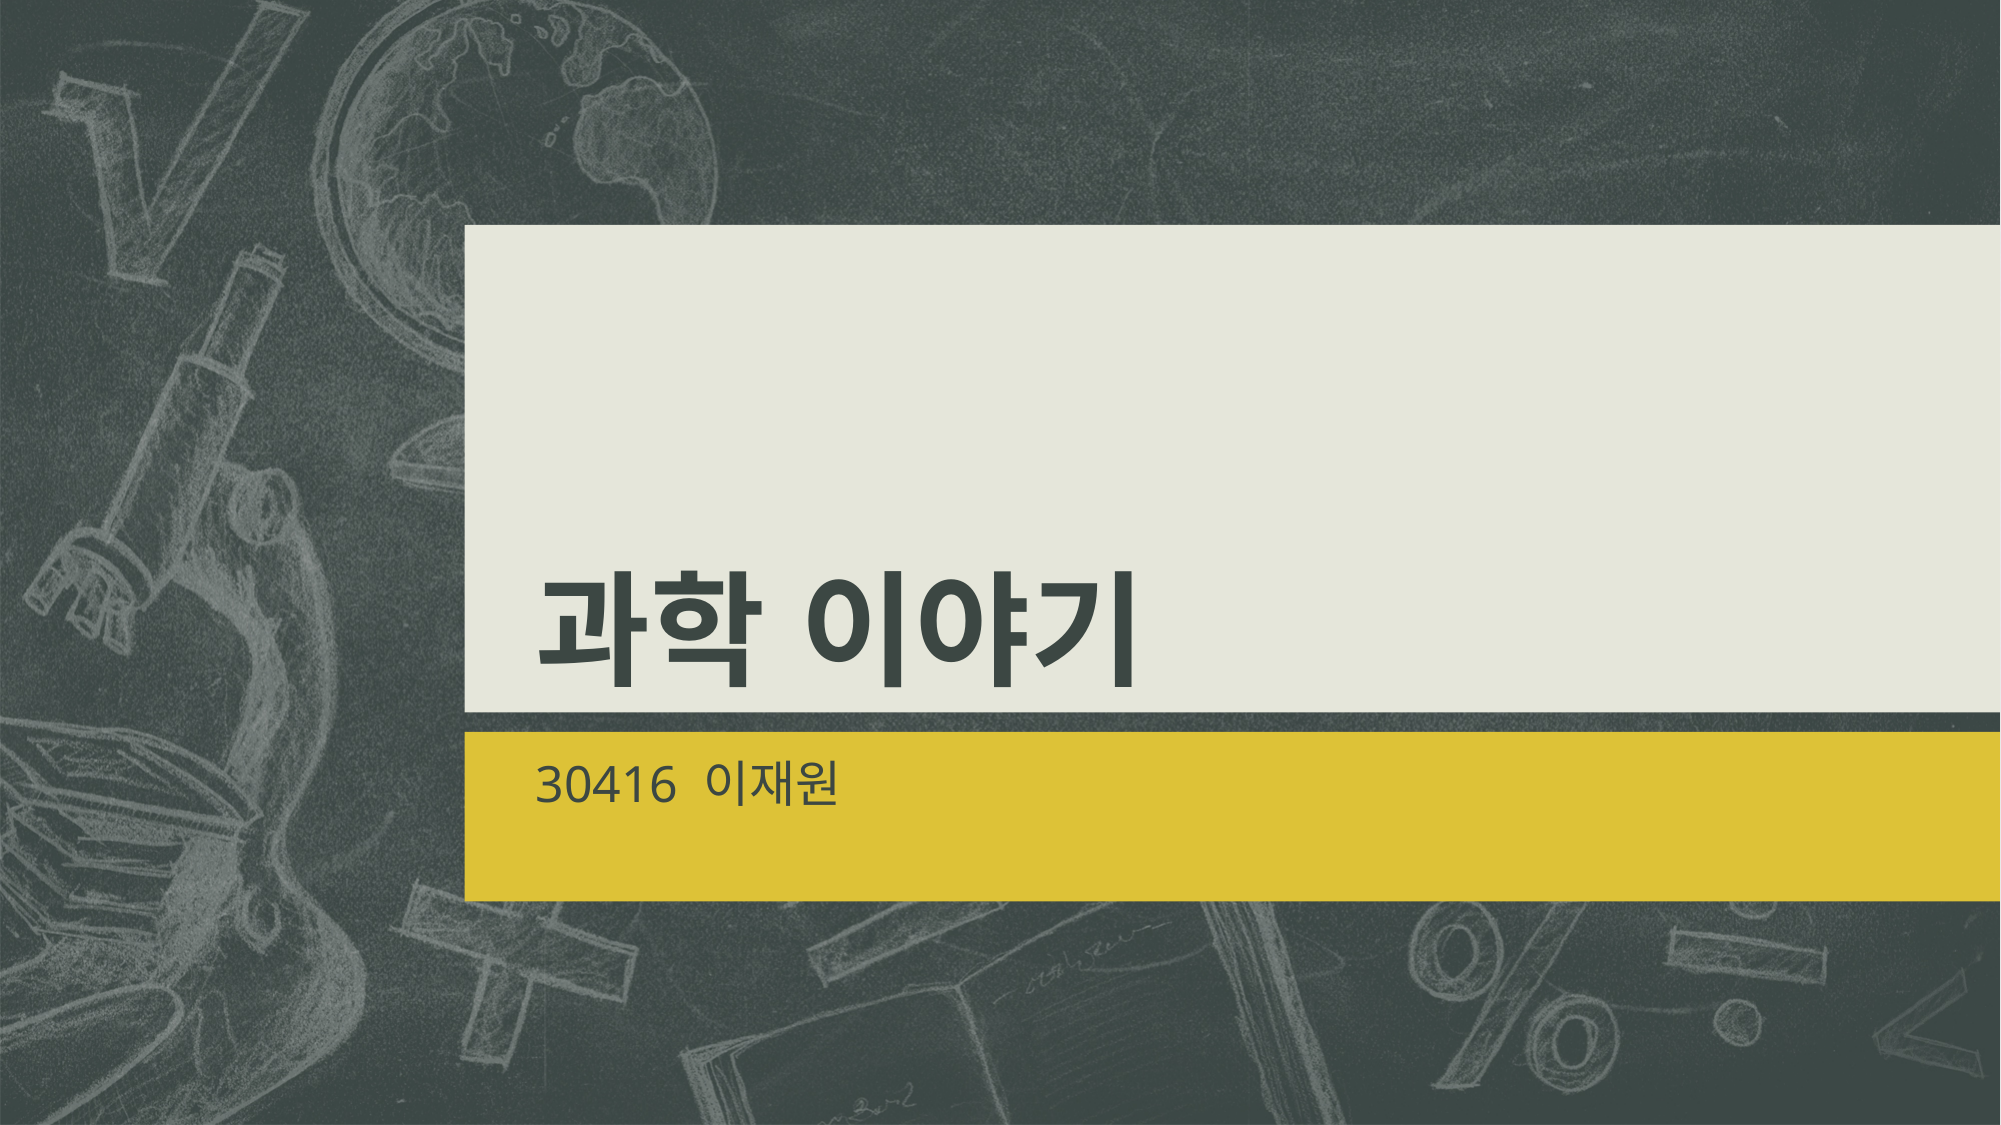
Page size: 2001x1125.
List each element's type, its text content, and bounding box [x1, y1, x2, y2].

subtitle 30416 이재원 [520, 744, 1916, 887]
title 과학 이야기 [520, 318, 1916, 711]
picture [0, 0, 2001, 1125]
